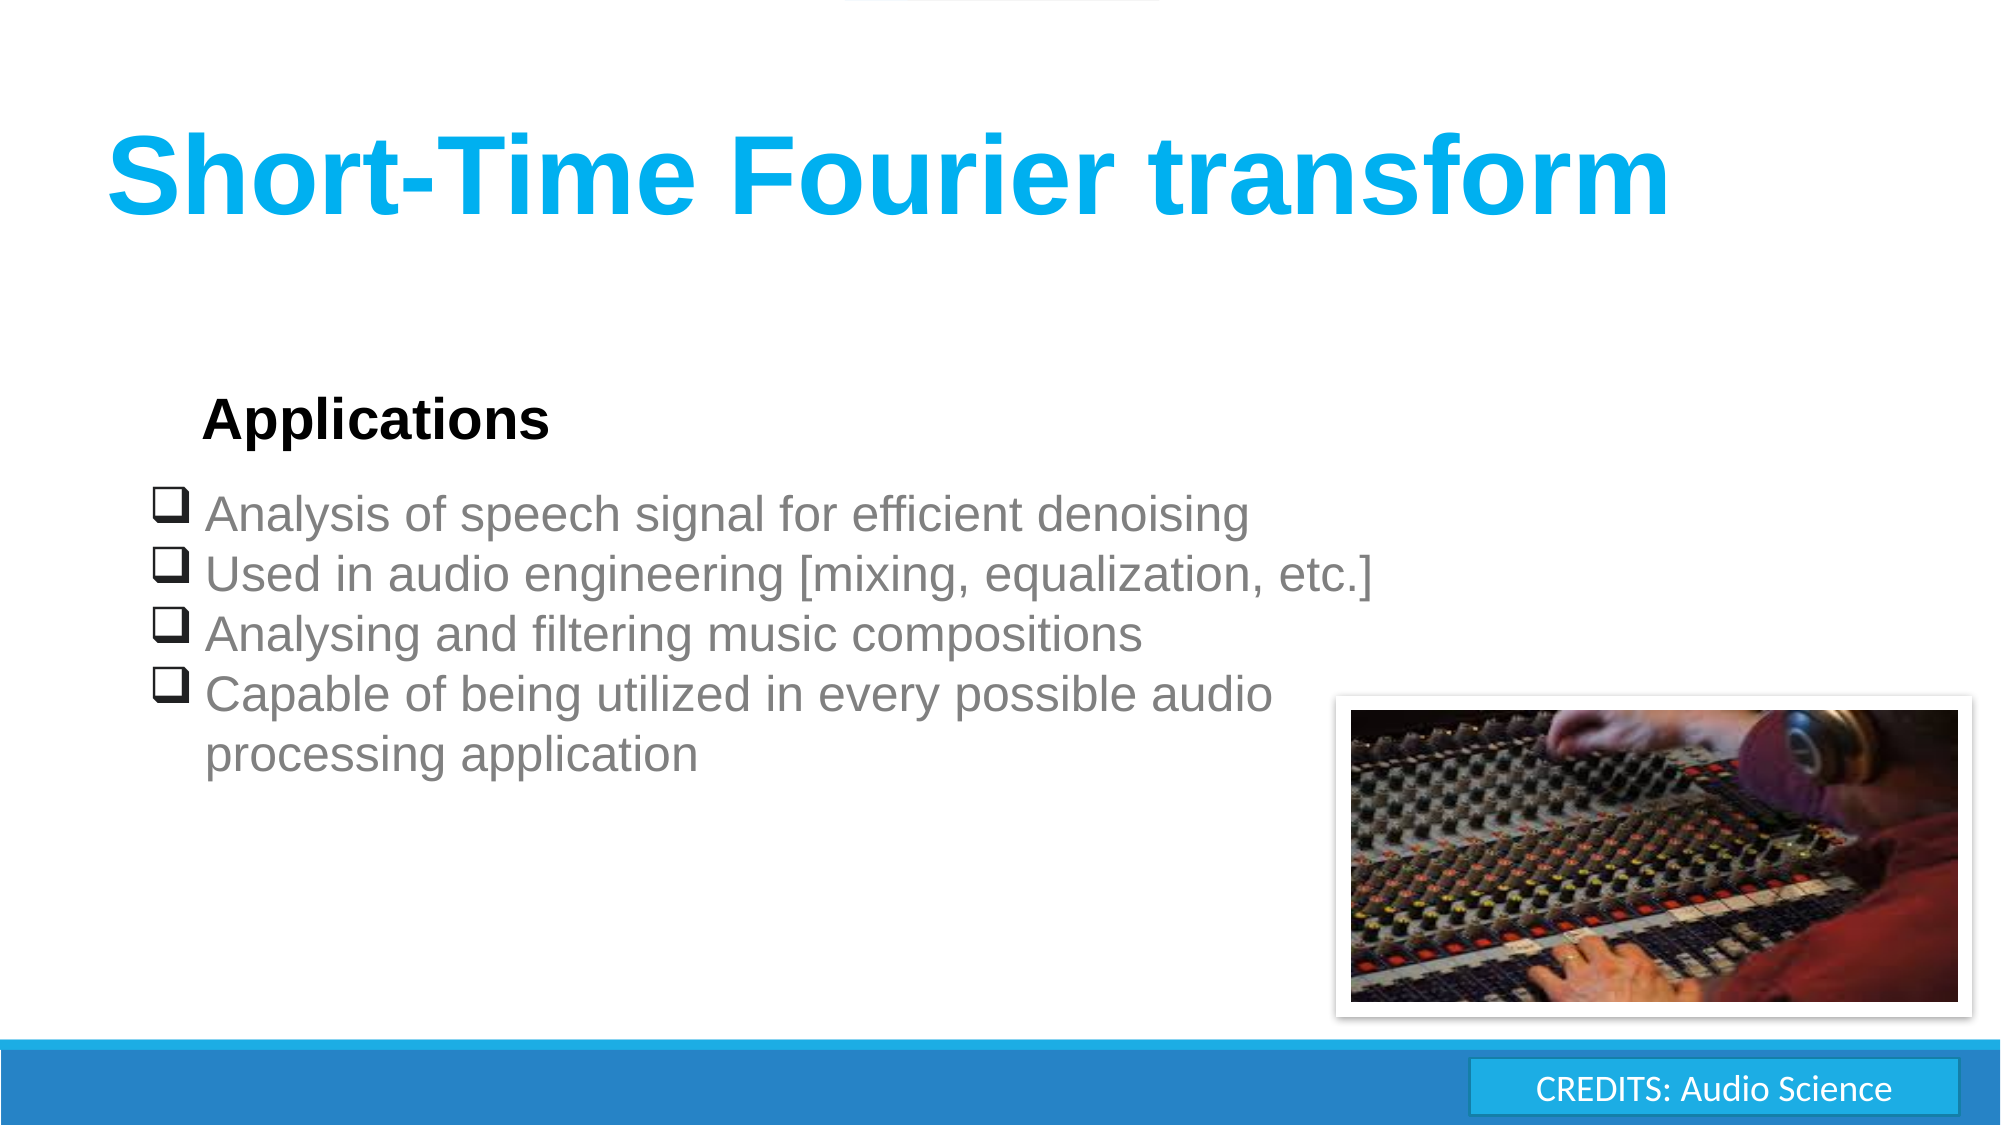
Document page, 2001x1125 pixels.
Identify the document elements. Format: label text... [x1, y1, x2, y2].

text_box Applications [187, 373, 1187, 459]
text_box Analysis of speech signal for efficient denoising Used in audio engineering [mixing, equalization, etc.] Analysing and filtering music compositions Capable of being utilized in every possible audio processing application [115, 474, 1489, 790]
picture [0, 0, 2001, 1125]
text_box CREDITS: Audio Science [1468, 1057, 1961, 1117]
text_box Short-Time Fourier transform [32, 94, 1761, 245]
